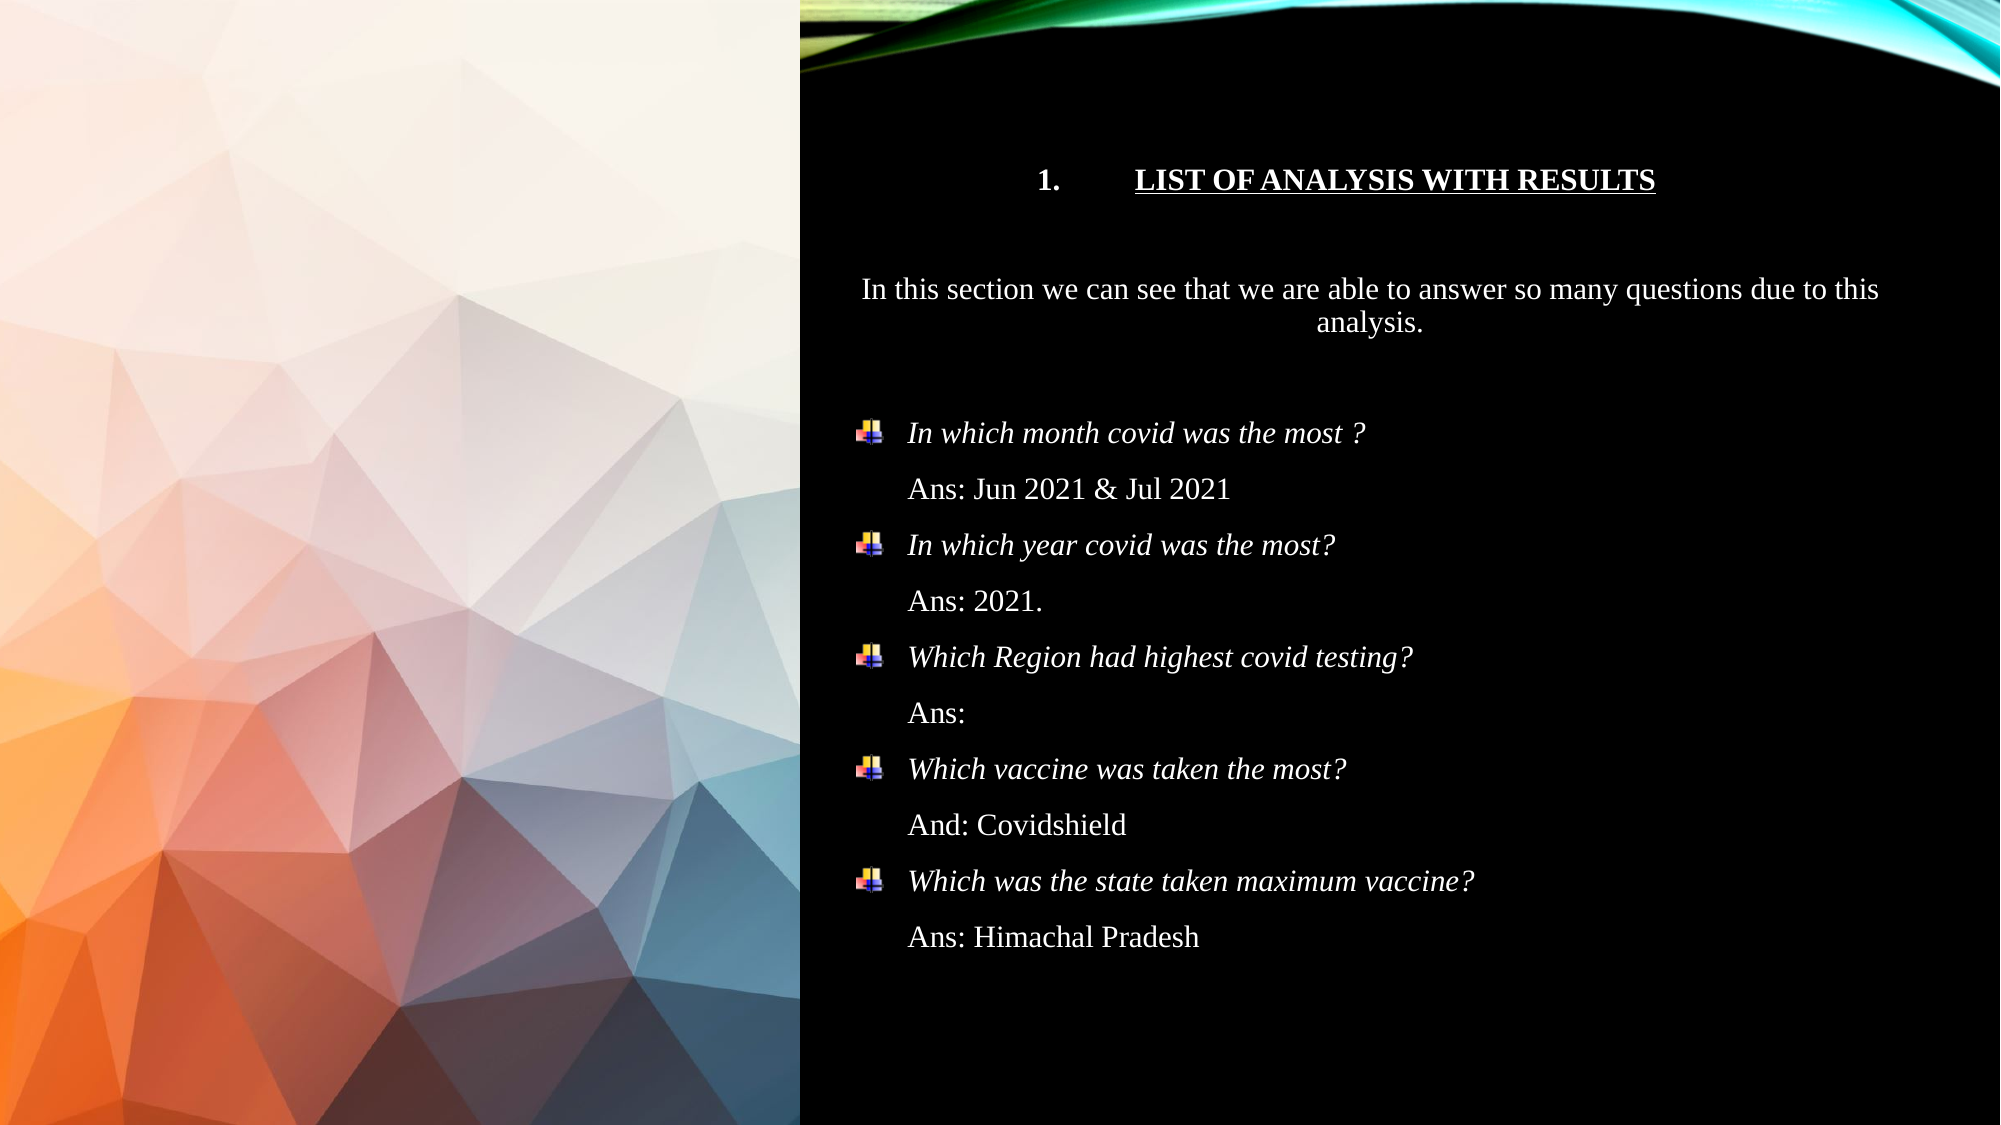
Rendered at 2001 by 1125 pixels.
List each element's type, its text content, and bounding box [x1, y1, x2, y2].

picture [856, 865, 884, 893]
picture [0, 0, 2000, 1125]
picture [856, 753, 884, 781]
picture [856, 641, 884, 669]
list LIST OF ANALYSIS WITH RESULTS In this section we can see that we are able to answer so many questions due to this analysis. In which month covid was the most ? Ans: Jun 2021 & Jul 2021 In which year covid was the most? Ans: 2021. Which Region had highest covid testing? Ans: Which vaccine was taken the most? And: Covidshield Which was the state taken maximum vaccine? Ans: Himachal Pradesh [841, 156, 1899, 970]
picture [856, 529, 884, 557]
picture [856, 417, 884, 445]
